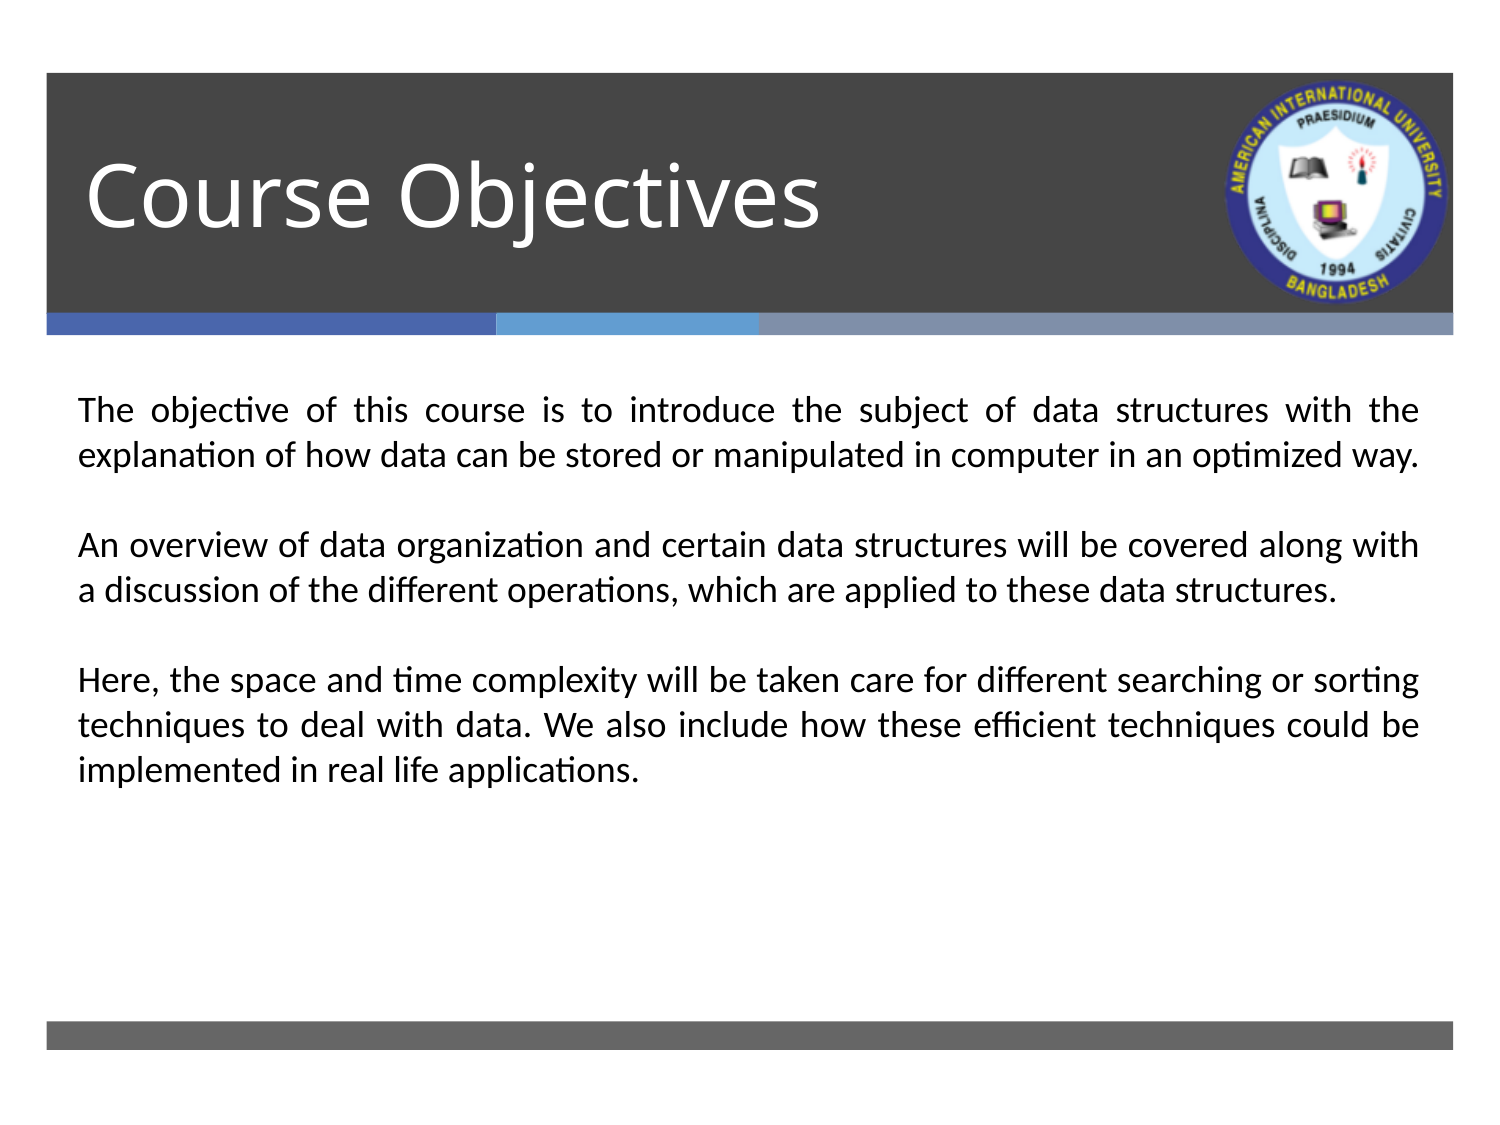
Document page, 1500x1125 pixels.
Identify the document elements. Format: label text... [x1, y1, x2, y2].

title Course Objectives [69, 73, 1351, 253]
picture [1220, 75, 1454, 310]
text_box The objective of this course is to introduce the subject of data structures with the explanation of how data can be stored or manipulated in computer in an optimized way. An overview of data organization and certain data structures will be covered along with a discussion of the different operations, which are applied to these data structures. Here, the space and time complexity will be taken care for different searching or sorting techniques to deal with data. We also include how these efficient techniques could be implemented in real life applications. [63, 377, 1436, 798]
